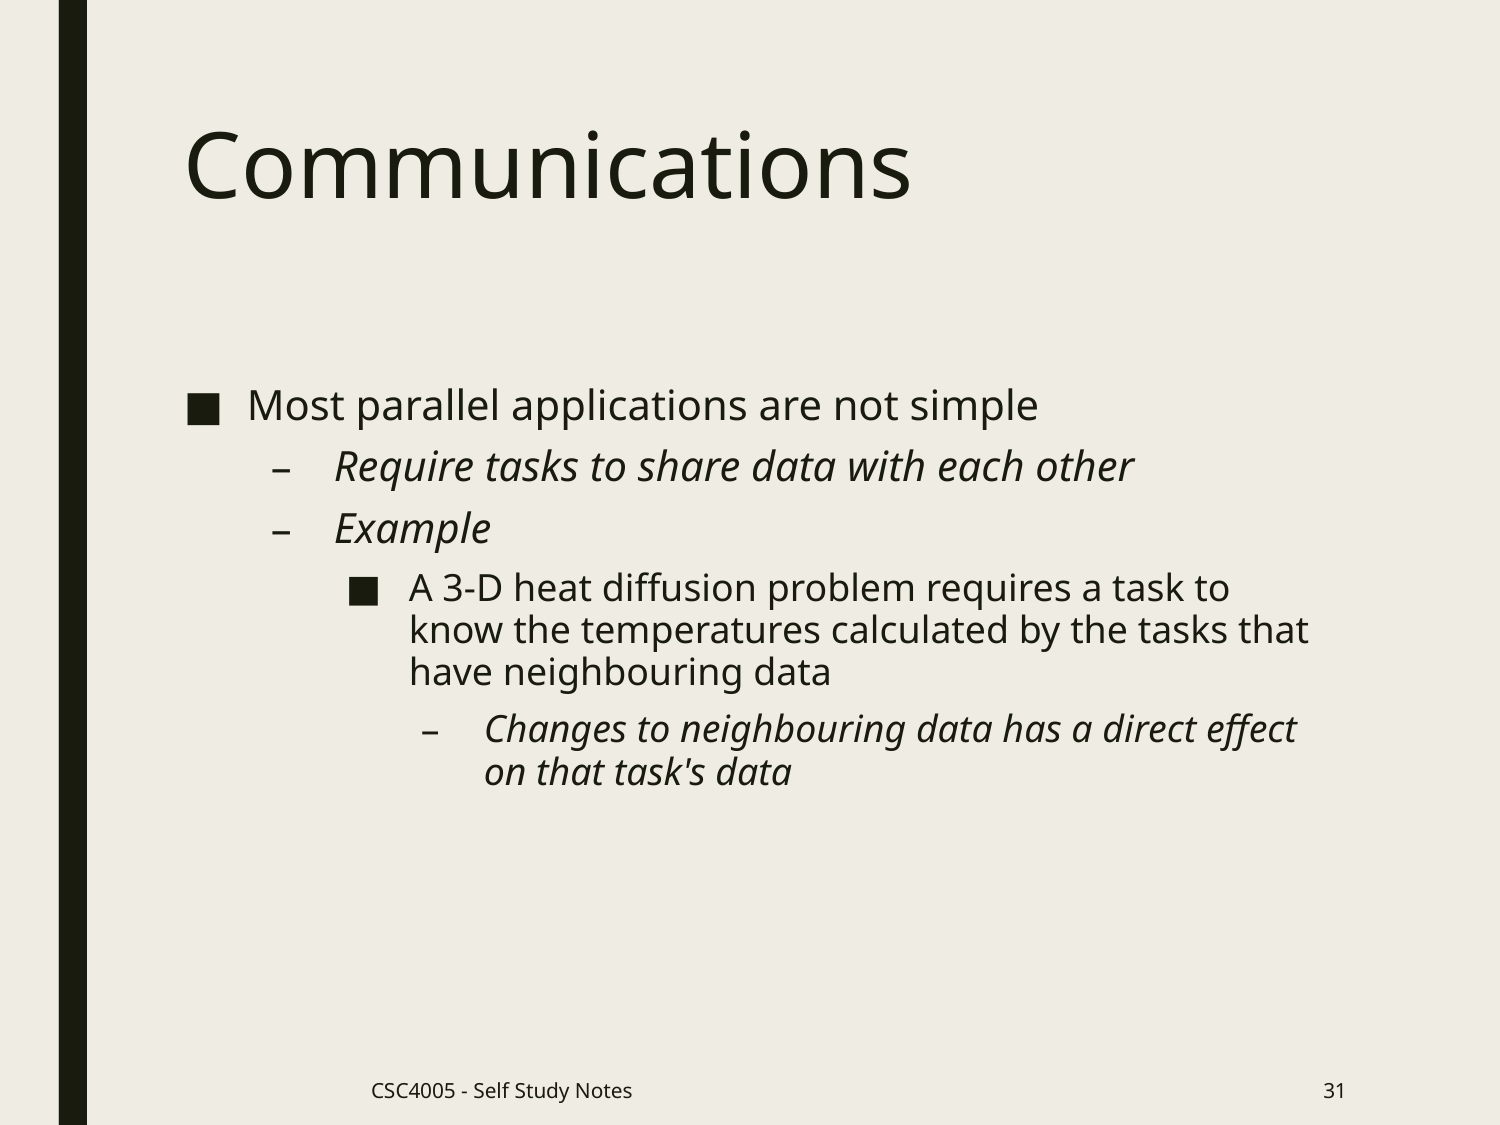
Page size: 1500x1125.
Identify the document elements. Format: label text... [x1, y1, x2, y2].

slide_number 31 [1165, 1058, 1362, 1125]
title Communications [168, 112, 1351, 357]
footer CSC4005 - Self Study Notes [355, 1058, 1129, 1125]
list Most parallel applications are not simple Require tasks to share data with each other Example A 3-D heat diffusion problem requires a task to know the temperatures calculated by the tasks that have neighbouring data Changes to neighbouring data has a direct effect on that task's data [168, 375, 1351, 963]
